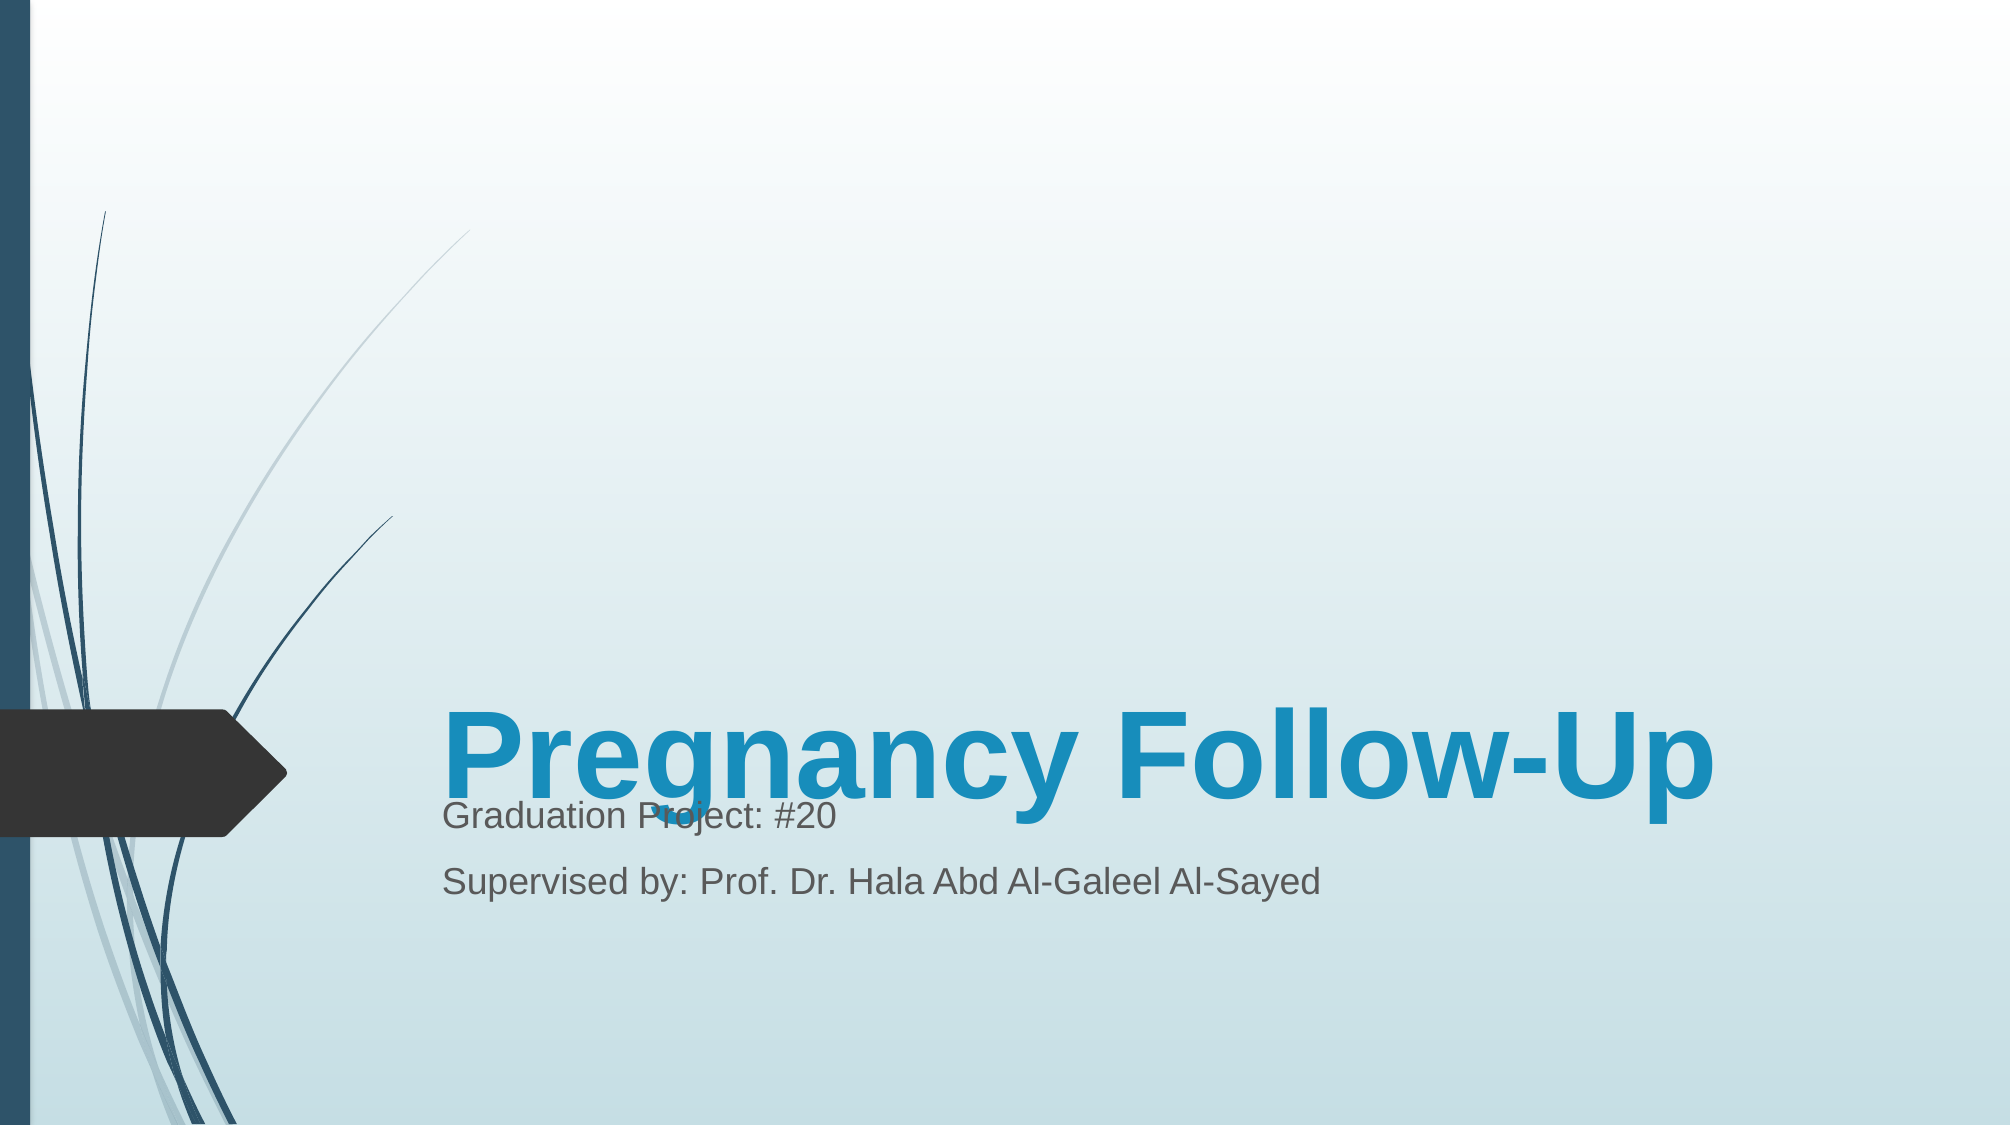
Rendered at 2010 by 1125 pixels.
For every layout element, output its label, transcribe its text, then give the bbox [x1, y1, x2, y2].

subtitle Graduation Project: #20 Supervised by: Prof. Dr. Hala Abd Al-Galeel Al-Sayed [426, 783, 1897, 969]
title Pregnancy Follow-Up [426, 412, 1897, 783]
